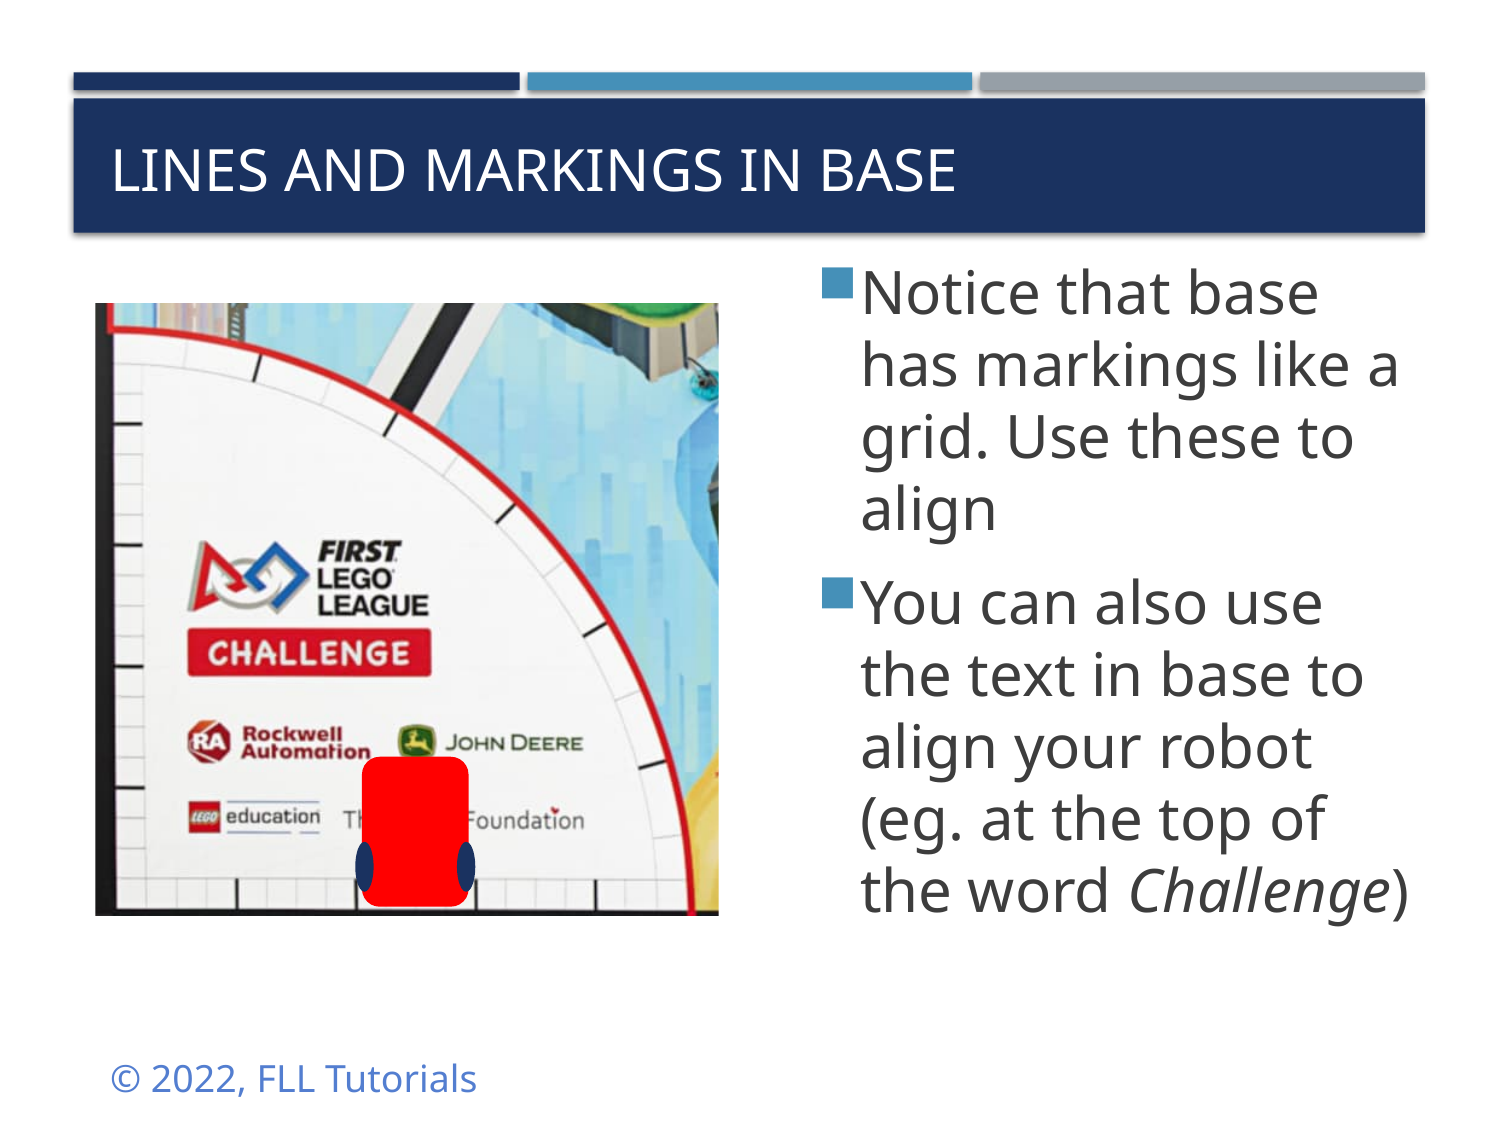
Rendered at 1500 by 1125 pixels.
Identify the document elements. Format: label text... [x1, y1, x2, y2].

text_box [354, 756, 476, 908]
footer © 2022, FLL Tutorials [95, 1047, 895, 1108]
title LINES AND MARKINGS IN BASE [95, 112, 1406, 211]
list Notice that base has markings like a grid. Use these to align You can also use the text in base to align your robot (eg. at the top of the word Challenge) [801, 246, 1425, 962]
picture [94, 302, 720, 917]
